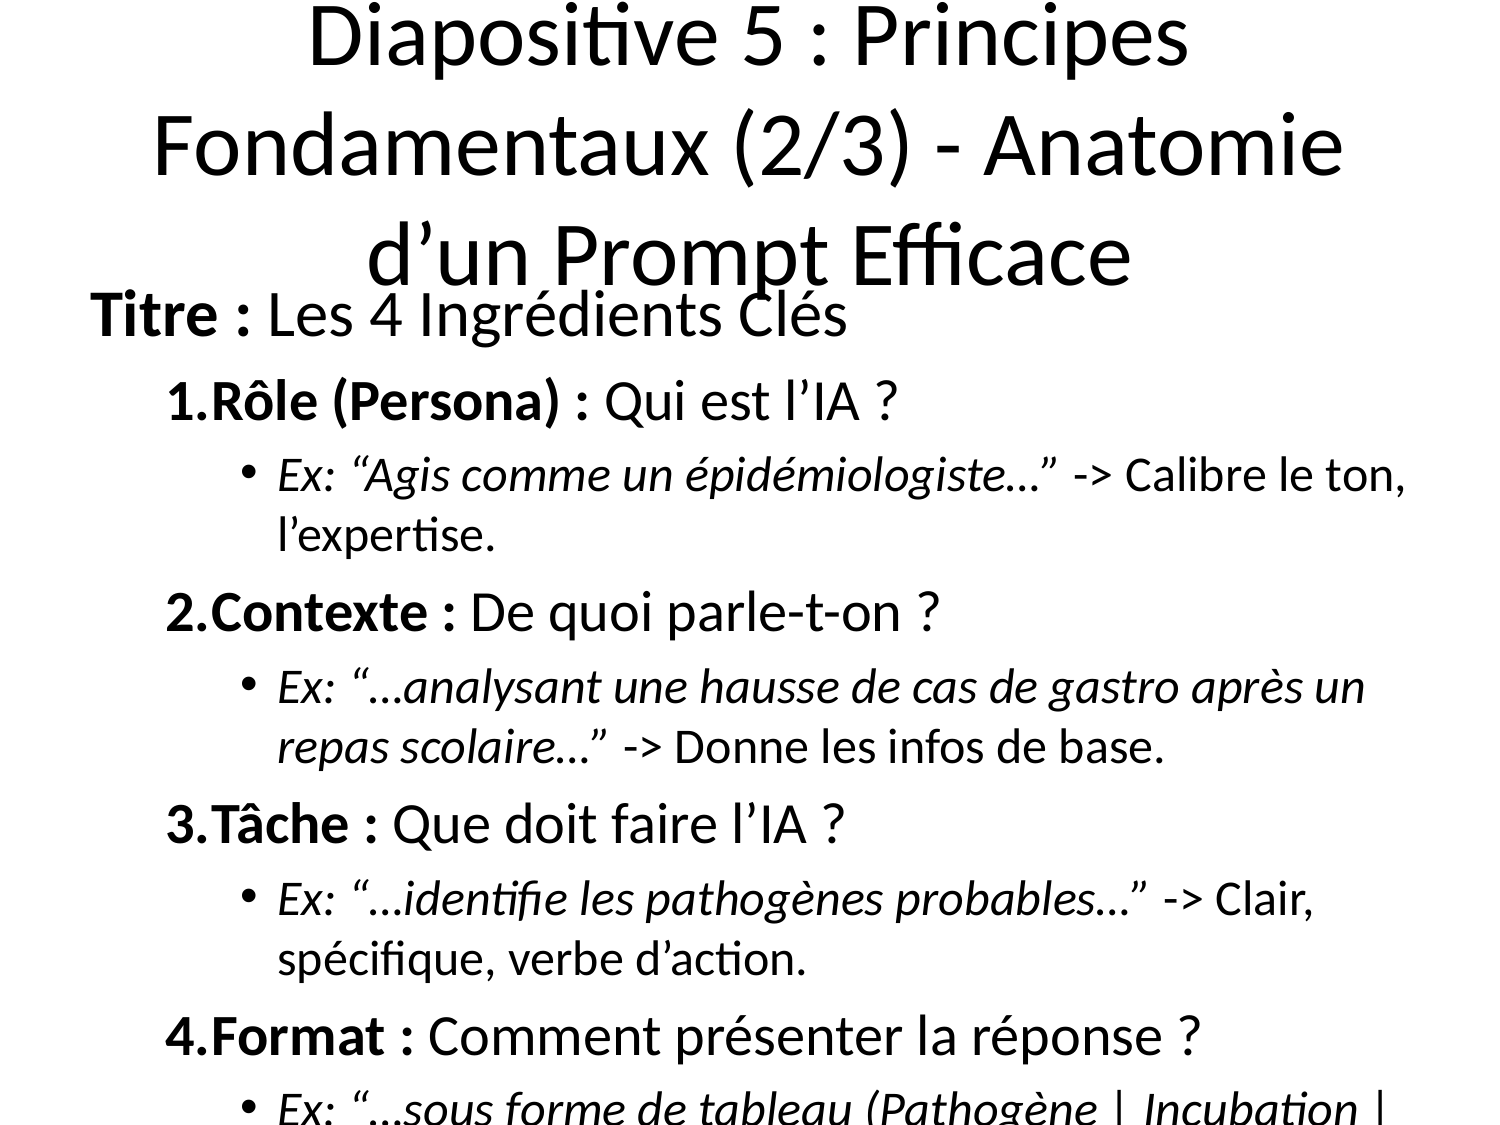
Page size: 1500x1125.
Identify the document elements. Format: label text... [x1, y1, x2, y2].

title Diapositive 5 : Principes Fondamentaux (2/3) - Anatomie d’un Prompt Efficace [75, 45, 1425, 233]
list Titre : Les 4 Ingrédients Clés Rôle (Persona) : Qui est l’IA ? Ex: “Agis comme un épidémiologiste…” -> Calibre le ton, l’expertise. Contexte : De quoi parle-t-on ? Ex: “…analysant une hausse de cas de gastro après un repas scolaire…” -> Donne les infos de base. Tâche : Que doit faire l’IA ? Ex: “…identifie les pathogènes probables…” -> Clair, spécifique, verbe d’action. Format : Comment présenter la réponse ? Ex: “…sous forme de tableau (Pathogène | Incubation | Justification).” -> Facilite l’utilisation. Exemple Complet : Agis comme un épidémiologiste analysant une hausse de cas de gastro après un repas scolaire. Identifie les pathogènes probables et présente-les sous forme de tableau (Pathogène | Incubation | Justification). [75, 262, 1425, 1005]
